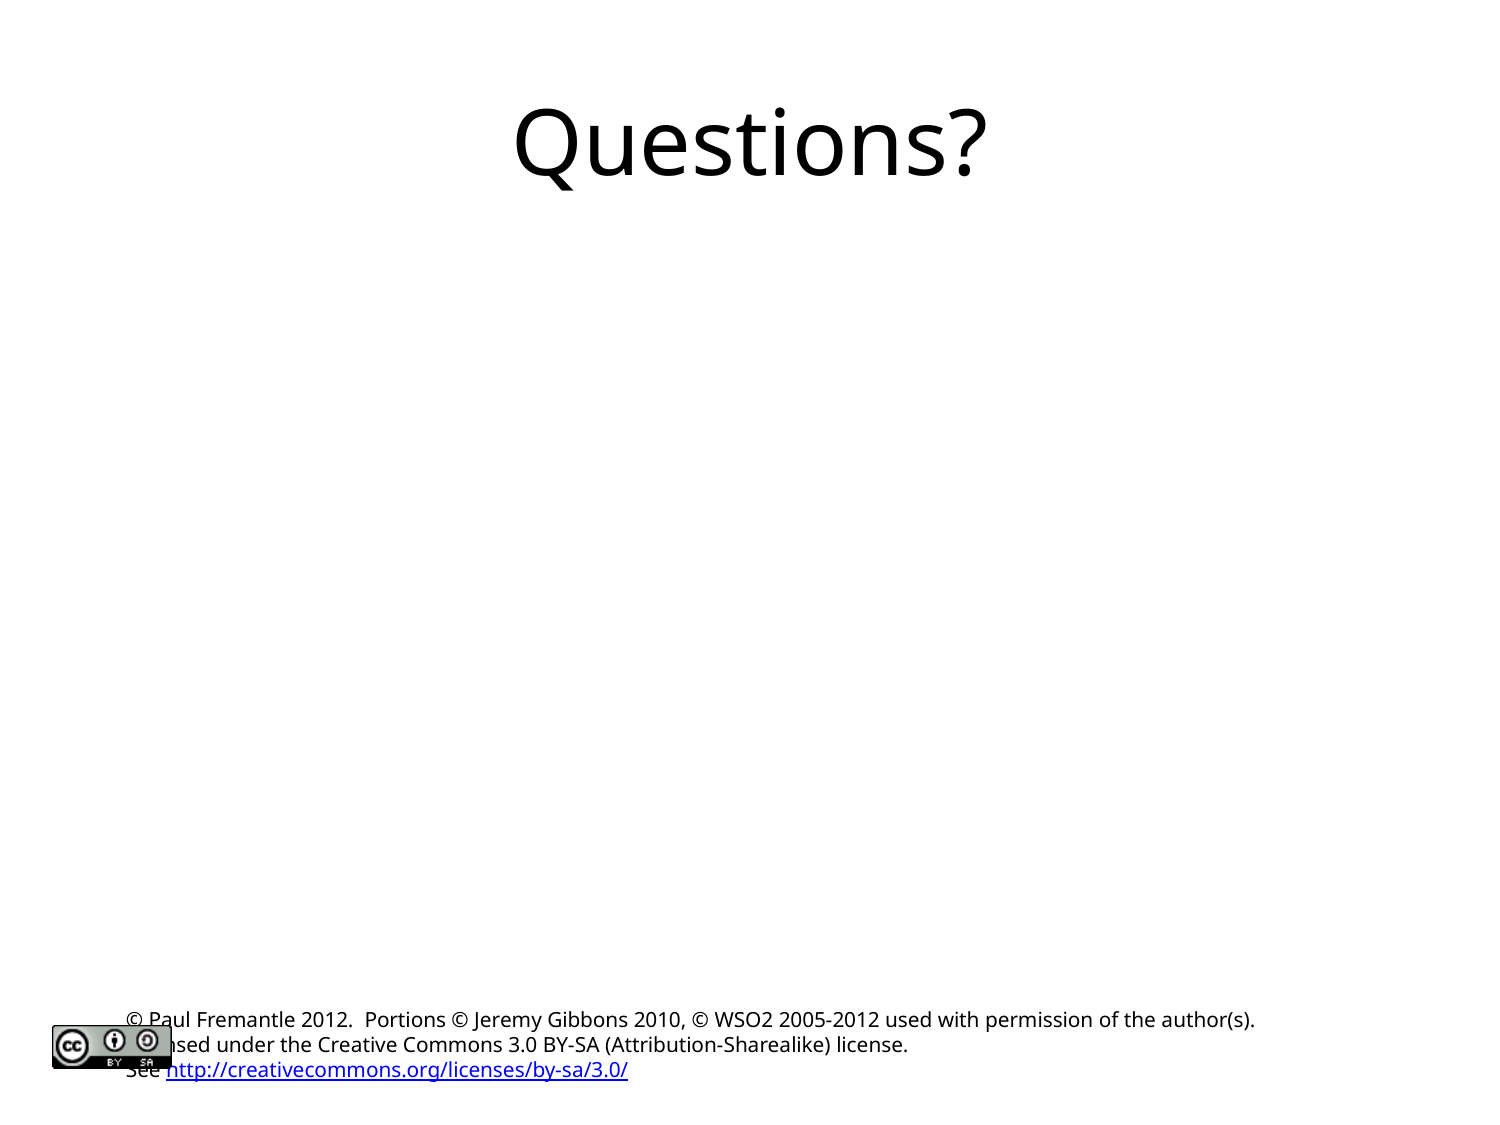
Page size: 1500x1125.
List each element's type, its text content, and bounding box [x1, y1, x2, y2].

picture [52, 1025, 172, 1069]
title Questions? [75, 45, 1425, 233]
